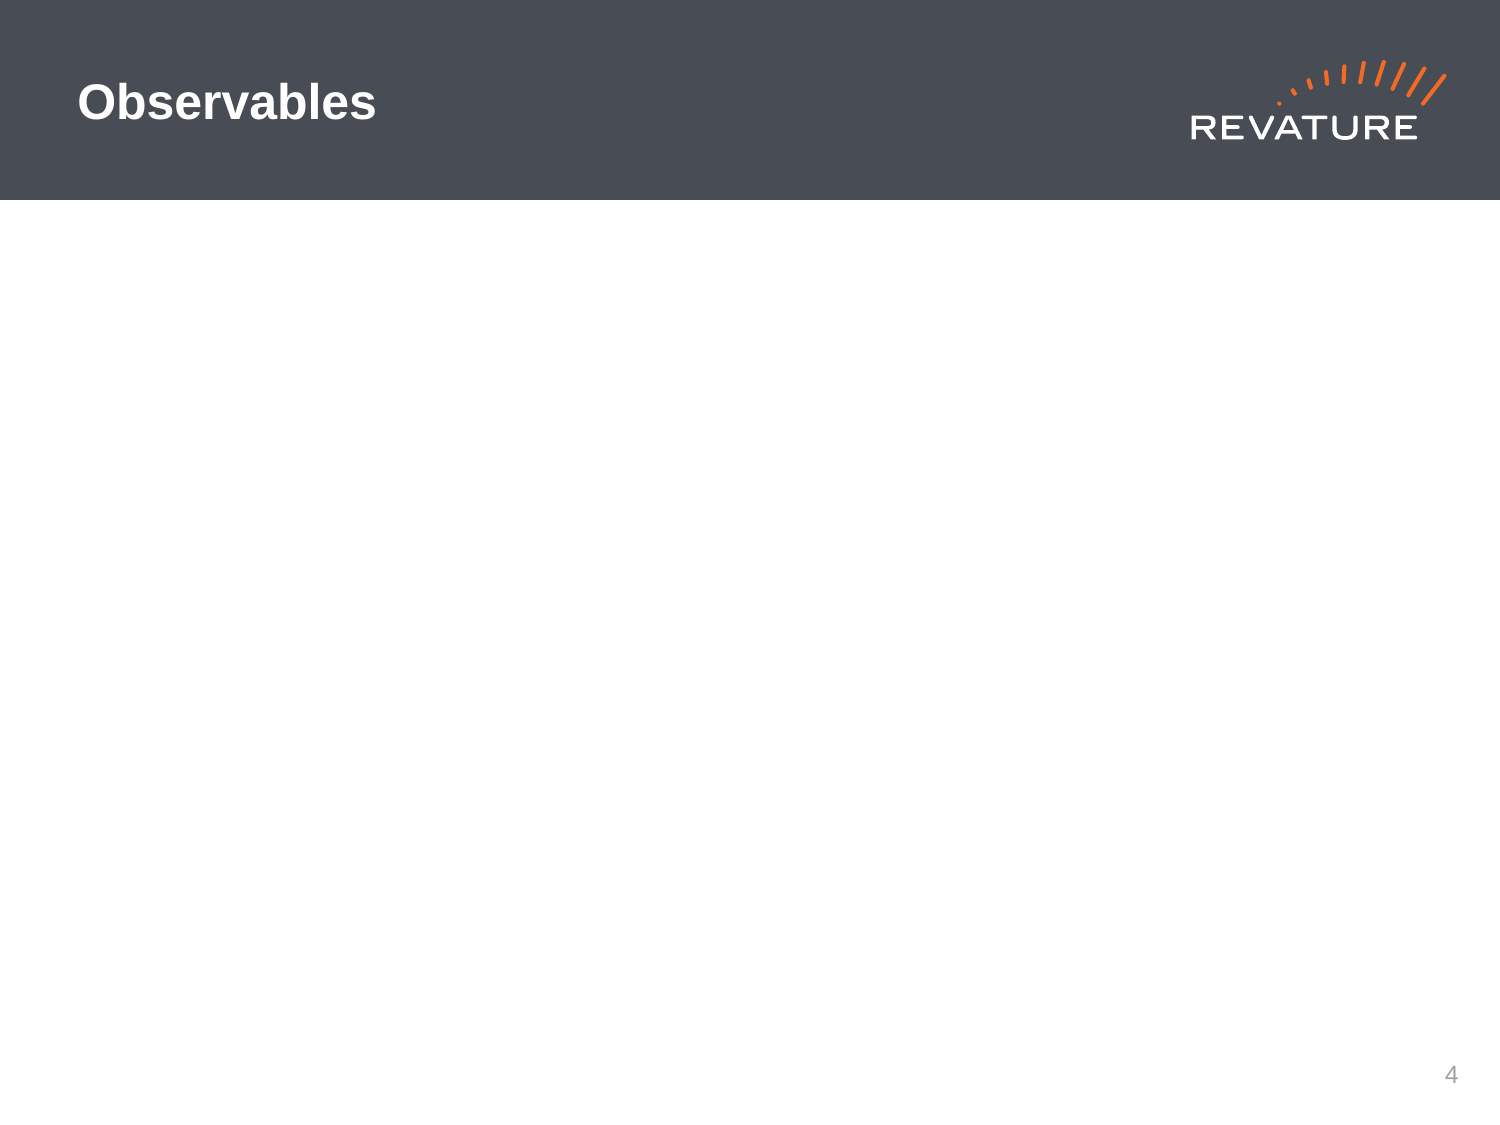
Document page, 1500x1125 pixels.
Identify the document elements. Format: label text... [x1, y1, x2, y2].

slide_number ‹#› [1332, 1043, 1474, 1104]
title Observables [62, 0, 1084, 200]
